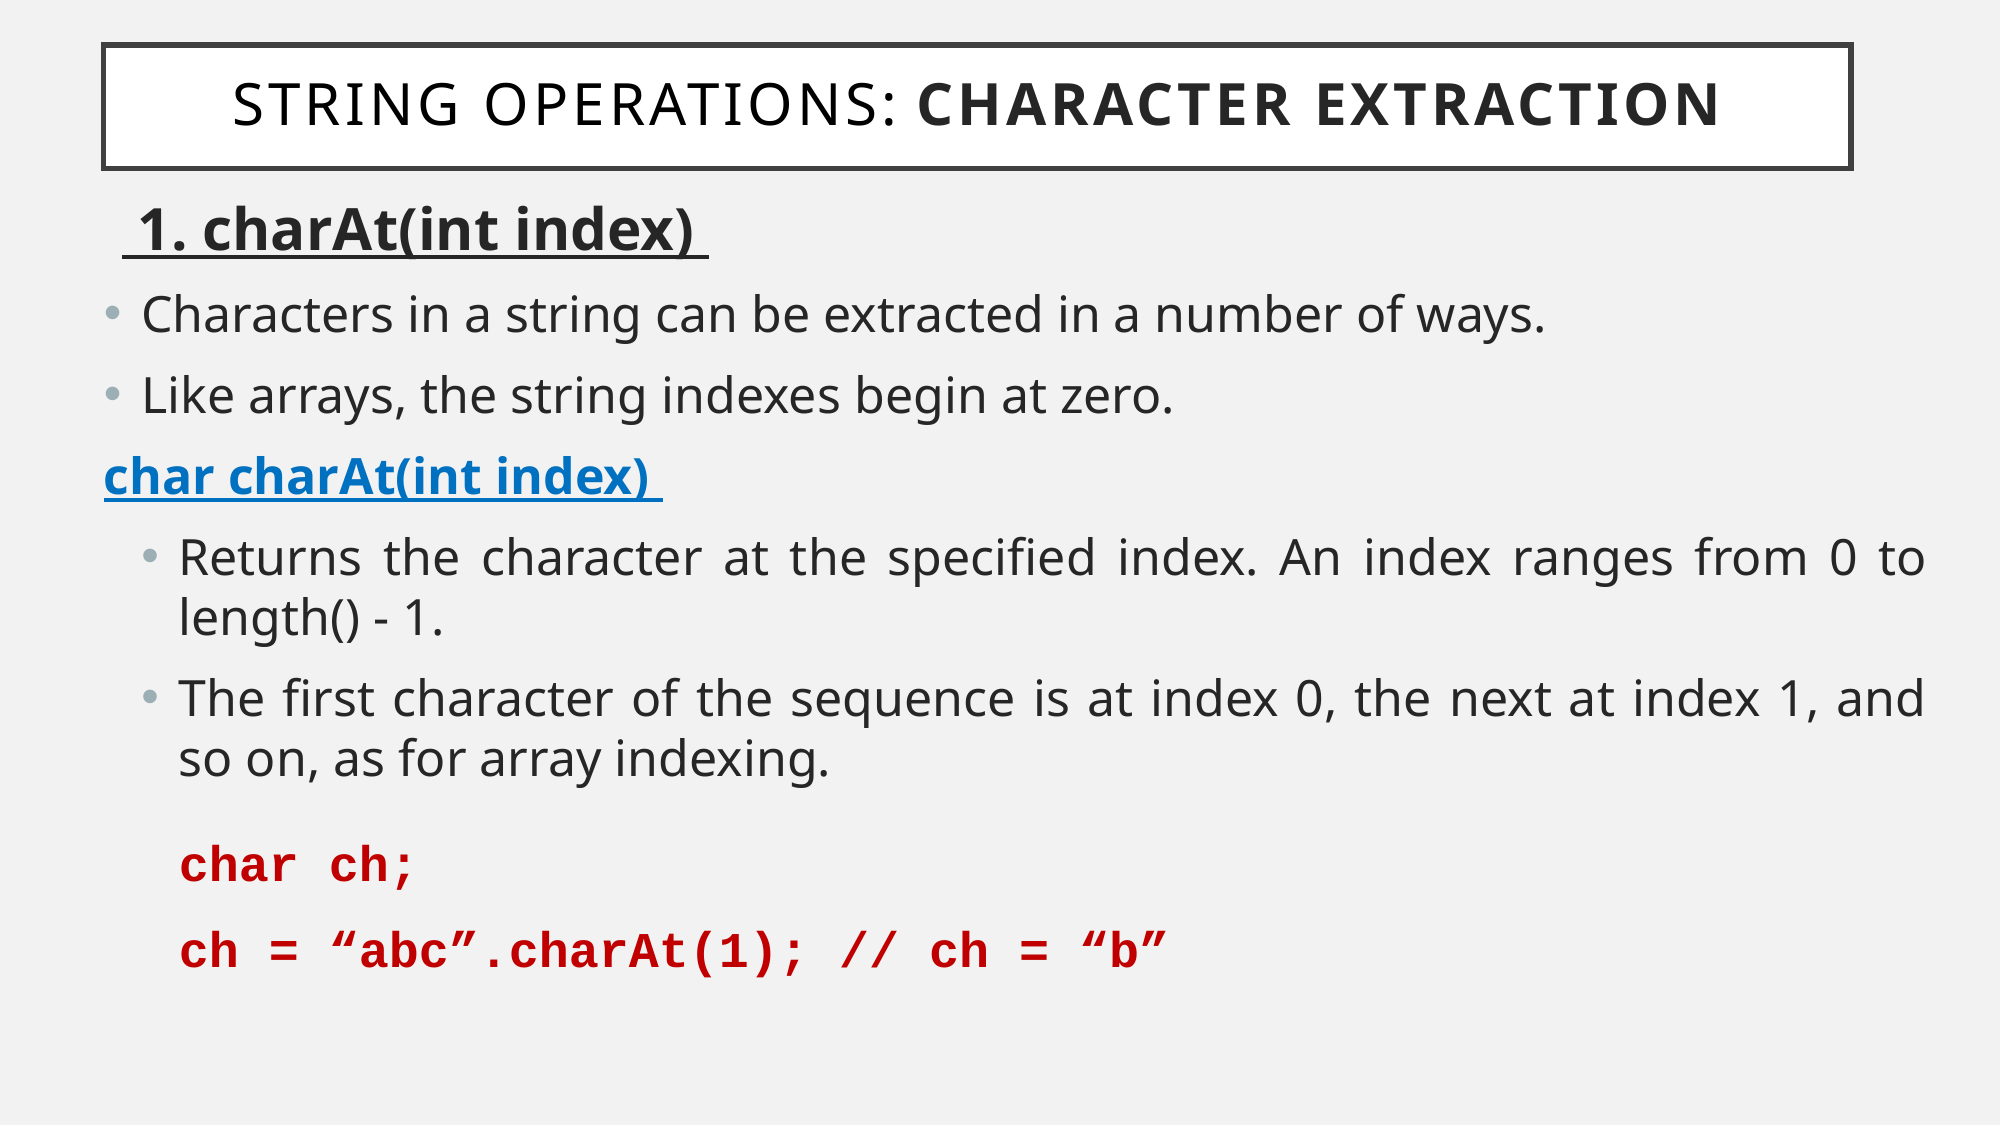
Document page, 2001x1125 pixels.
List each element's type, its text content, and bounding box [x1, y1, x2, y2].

title String Operations: Character Extraction [101, 42, 1854, 171]
list 1. charAt(int index) Characters in a string can be extracted in a number of ways. Like arrays, the string indexes begin at zero. char charAt(int index) Returns the character at the specified index. An index ranges from 0 to length() - 1. The first character of the sequence is at index 0, the next at index 1, and so on, as for array indexing. char ch; ch = “abc”.charAt(1); // ch = “b” [88, 184, 1943, 1106]
